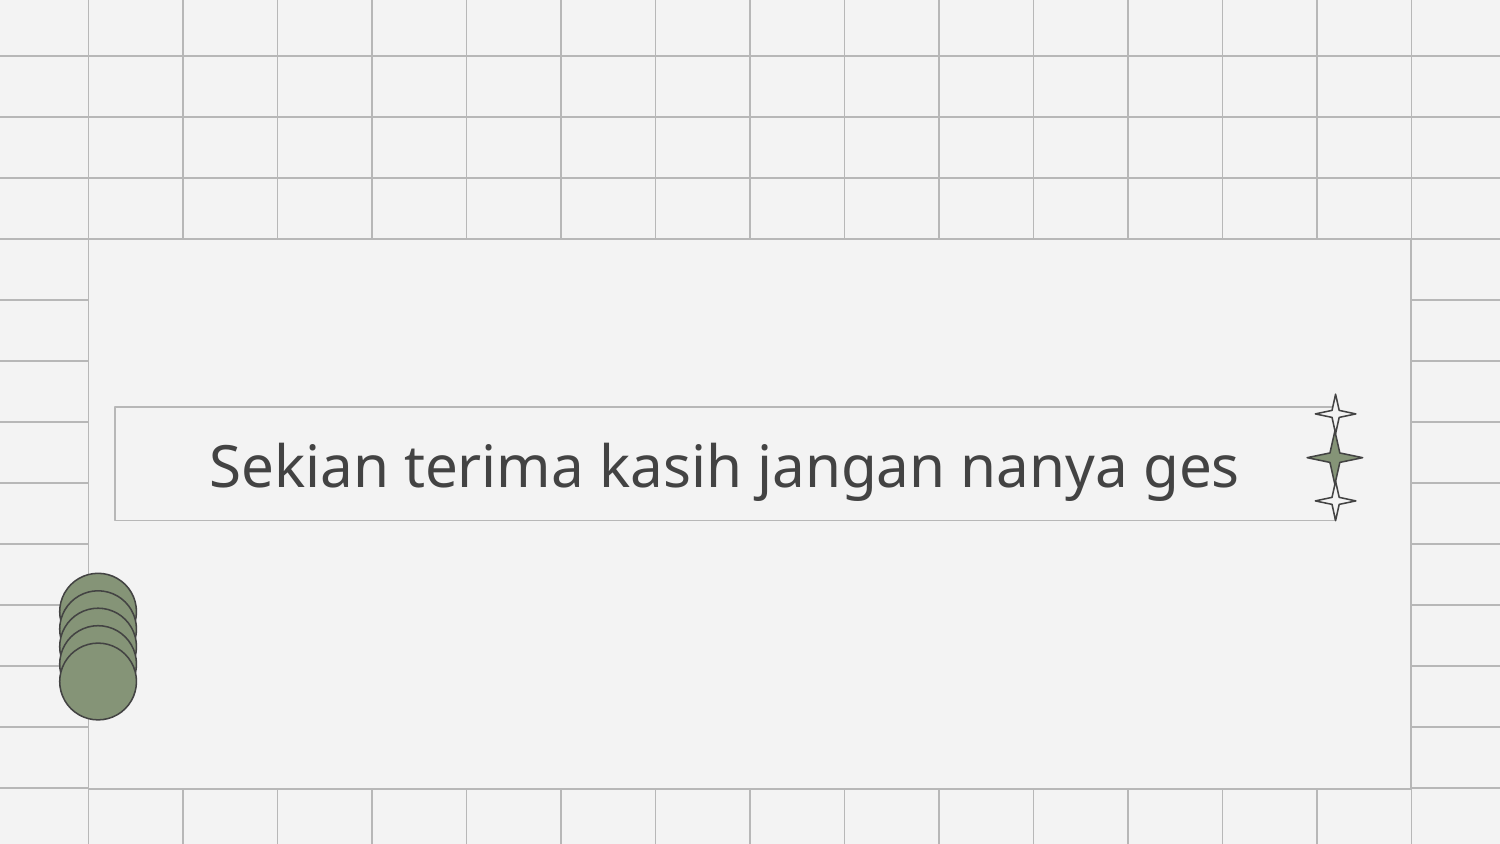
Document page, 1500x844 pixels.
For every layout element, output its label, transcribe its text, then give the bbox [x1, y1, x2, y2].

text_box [1271, 429, 1399, 486]
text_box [24, 607, 172, 686]
title Sekian terima kasih jangan nanya ges [114, 406, 1334, 521]
